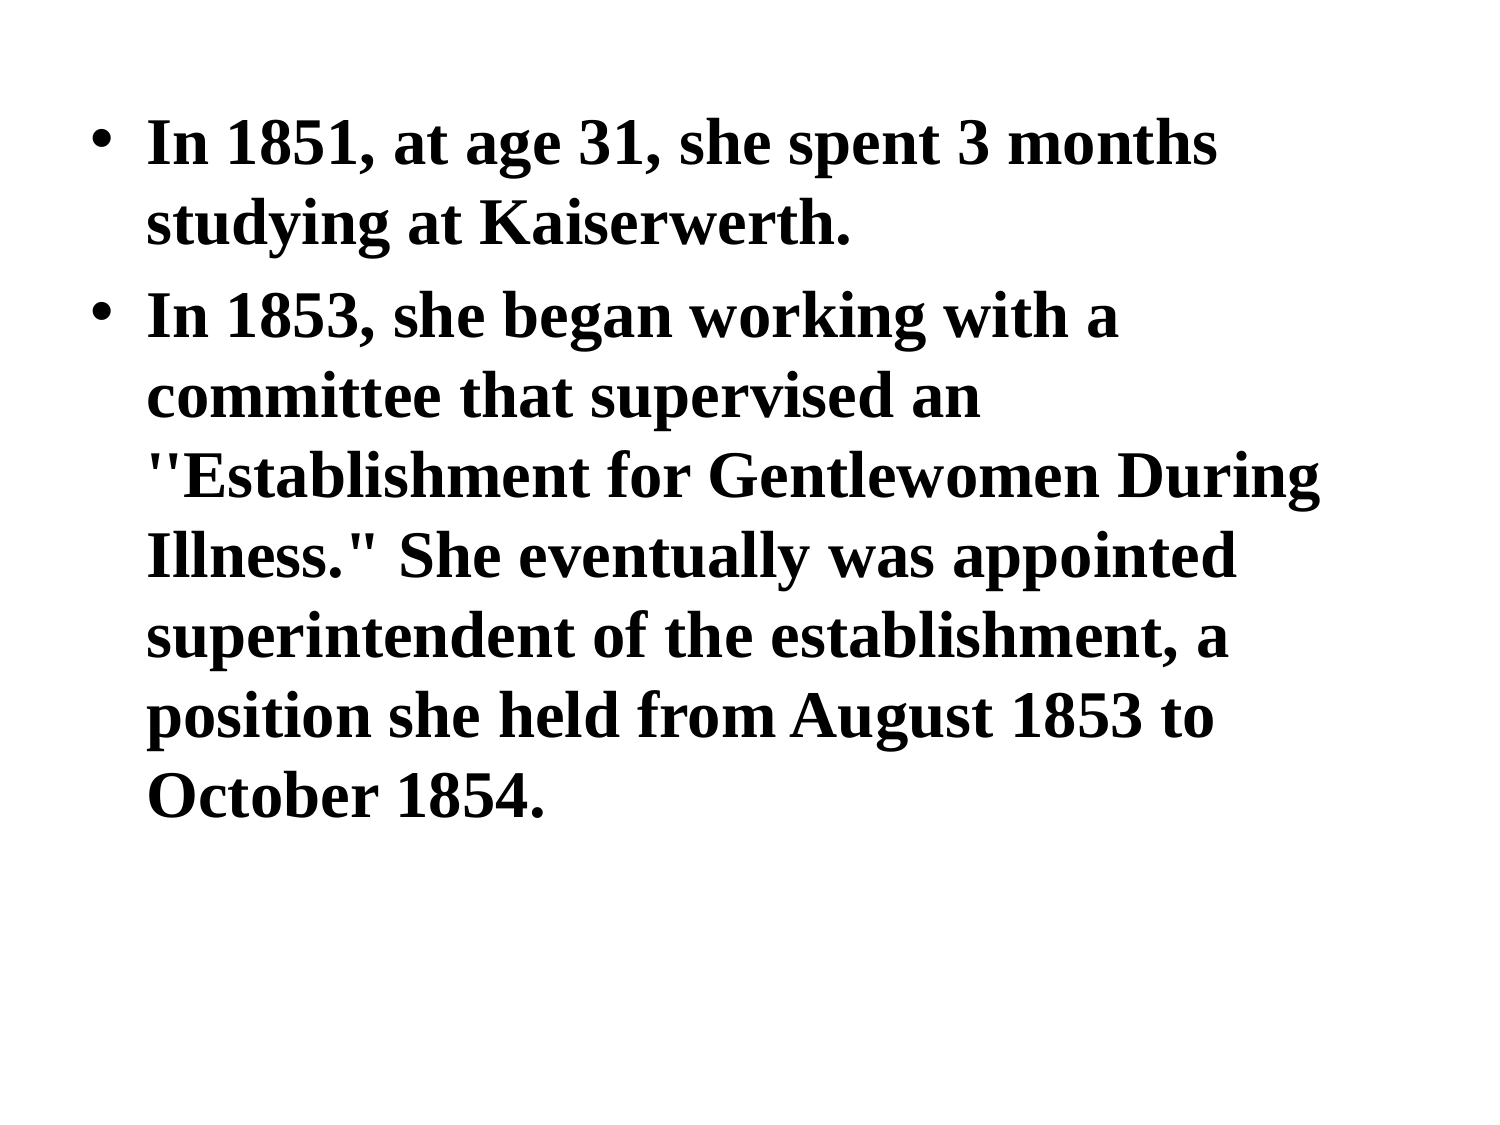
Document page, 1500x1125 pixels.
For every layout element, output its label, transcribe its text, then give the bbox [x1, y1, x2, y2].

list In 1851, at age 31, she spent 3 months studying at Kaiserwerth. In 1853, she began working with a committee that supervised an ''Establishment for Gentlewomen During Illness." She eventually was appointed superintendent of the establishment, a position she held from August 1853 to October 1854. [75, 90, 1425, 1035]
